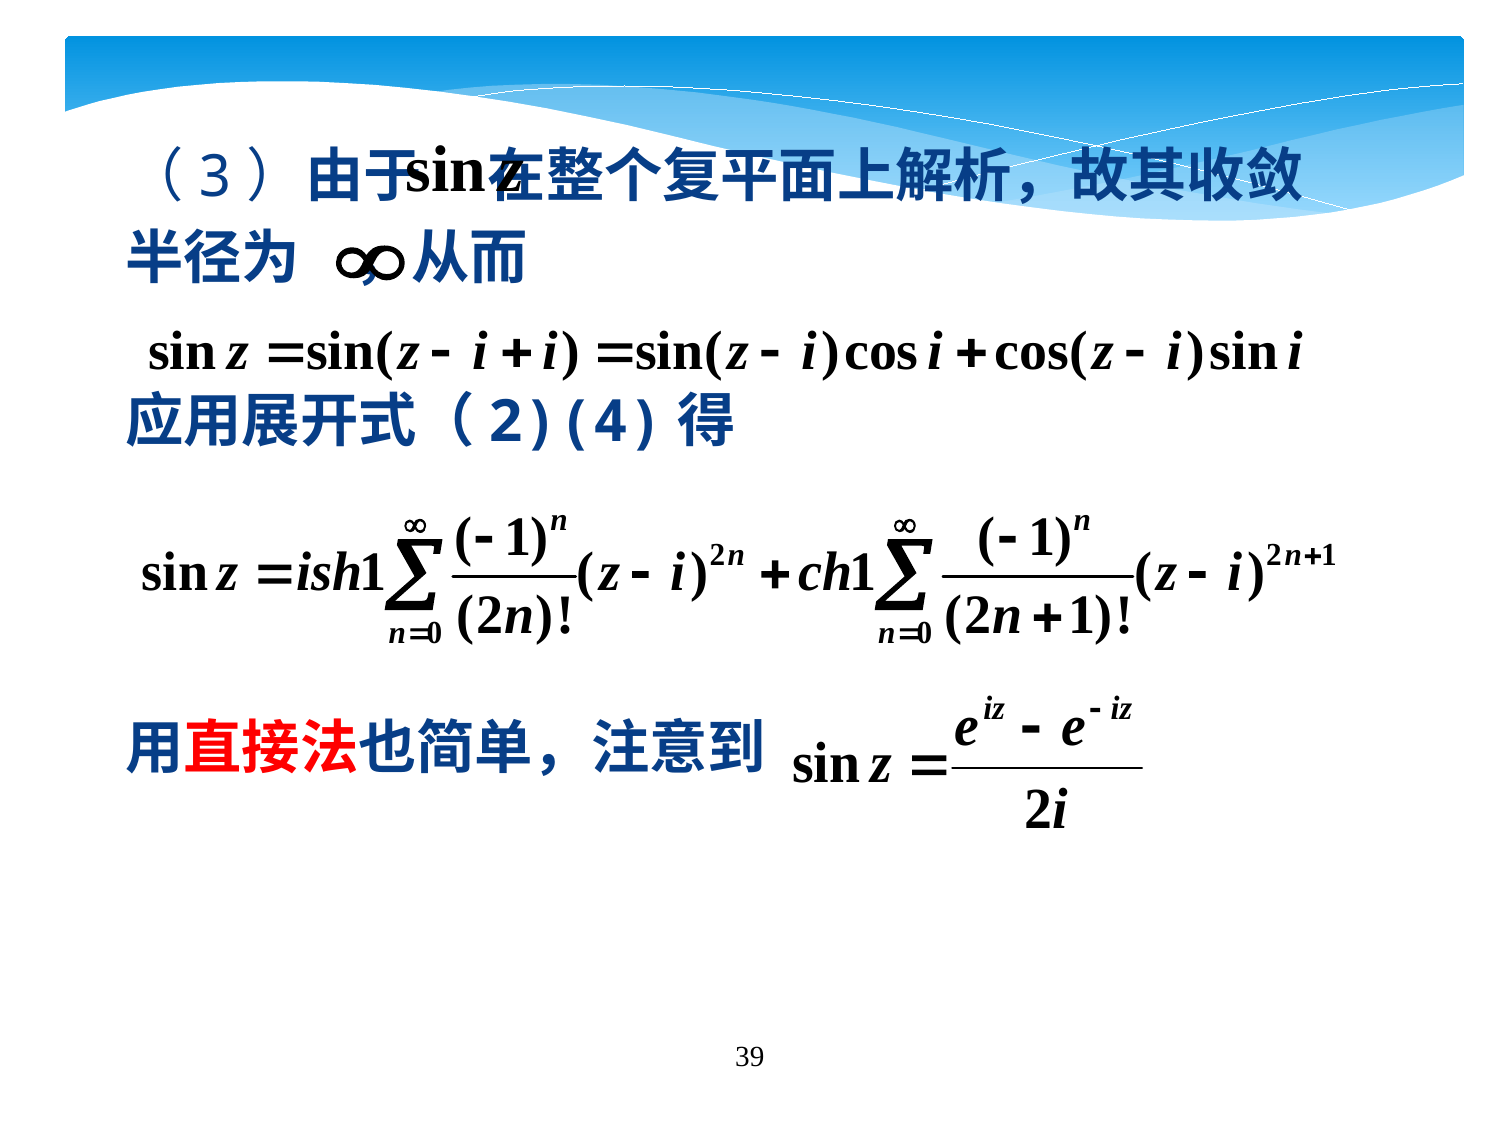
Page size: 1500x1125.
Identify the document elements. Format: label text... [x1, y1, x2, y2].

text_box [318, 230, 428, 297]
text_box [397, 130, 536, 209]
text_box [785, 680, 1153, 842]
slide_number 39 [654, 1025, 846, 1086]
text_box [135, 492, 1348, 656]
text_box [141, 317, 1317, 393]
list （3）由于 在整个复平面上解析，故其收敛 半径为 ，从而 应用展开式（2)(4)得 用直接法也简单，注意到 [110, 130, 1386, 1056]
